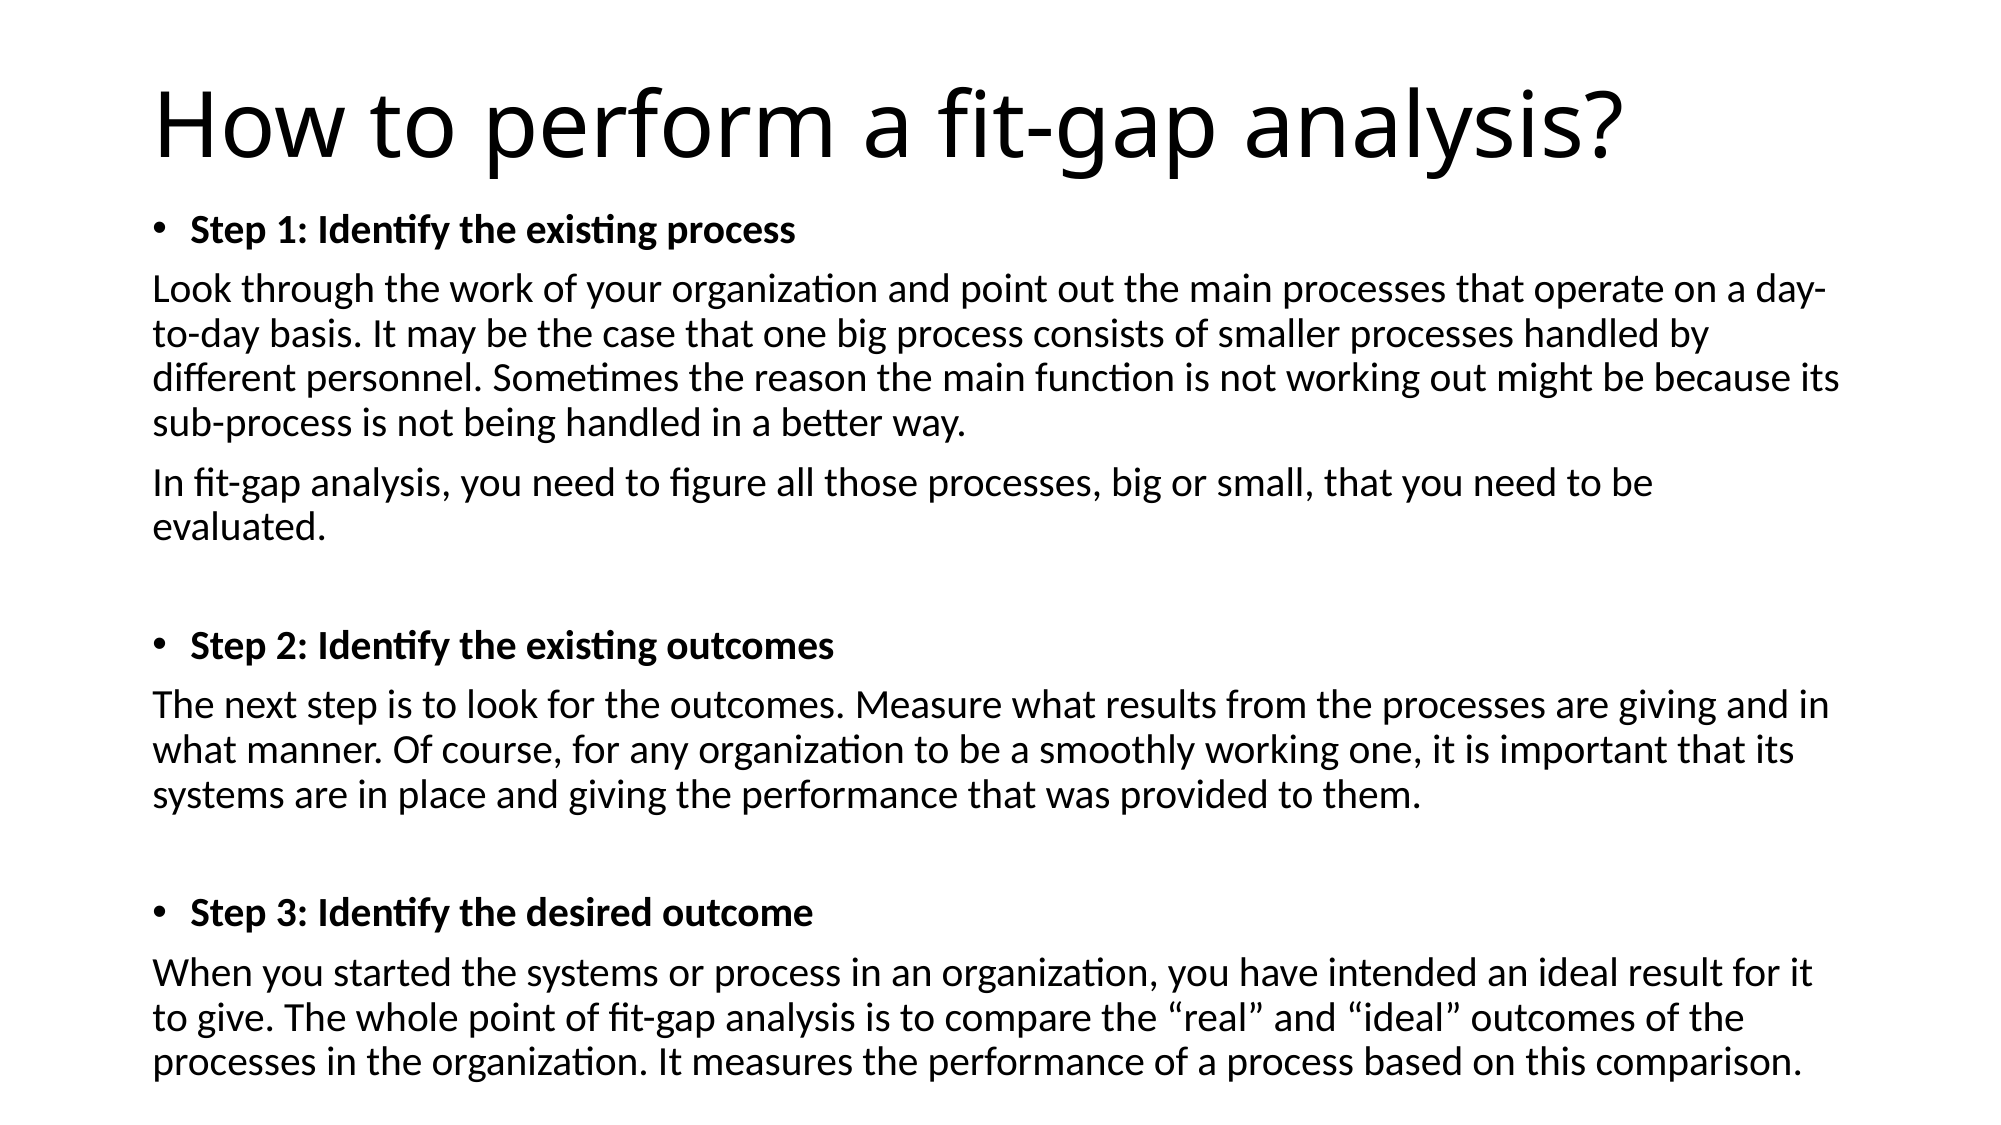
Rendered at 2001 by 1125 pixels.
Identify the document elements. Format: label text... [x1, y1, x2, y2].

title How to perform a fit-gap analysis? [137, 19, 1863, 200]
list Step 1: Identify the existing process Look through the work of your organization and point out the main processes that operate on a day-to-day basis. It may be the case that one big process consists of smaller processes handled by different personnel. Sometimes the reason the main function is not working out might be because its sub-process is not being handled in a better way. In fit-gap analysis, you need to figure all those processes, big or small, that you need to be evaluated. Step 2: Identify the existing outcomes The next step is to look for the outcomes. Measure what results from the processes are giving and in what manner. Of course, for any organization to be a smoothly working one, it is important that its systems are in place and giving the performance that was provided to them. Step 3: Identify the desired outcome When you started the systems or process in an organization, you have intended an ideal result for it to give. The whole point of fit-gap analysis is to compare the “real” and “ideal” outcomes of the processes in the organization. It measures the performance of a process based on this comparison. [137, 200, 1863, 1103]
